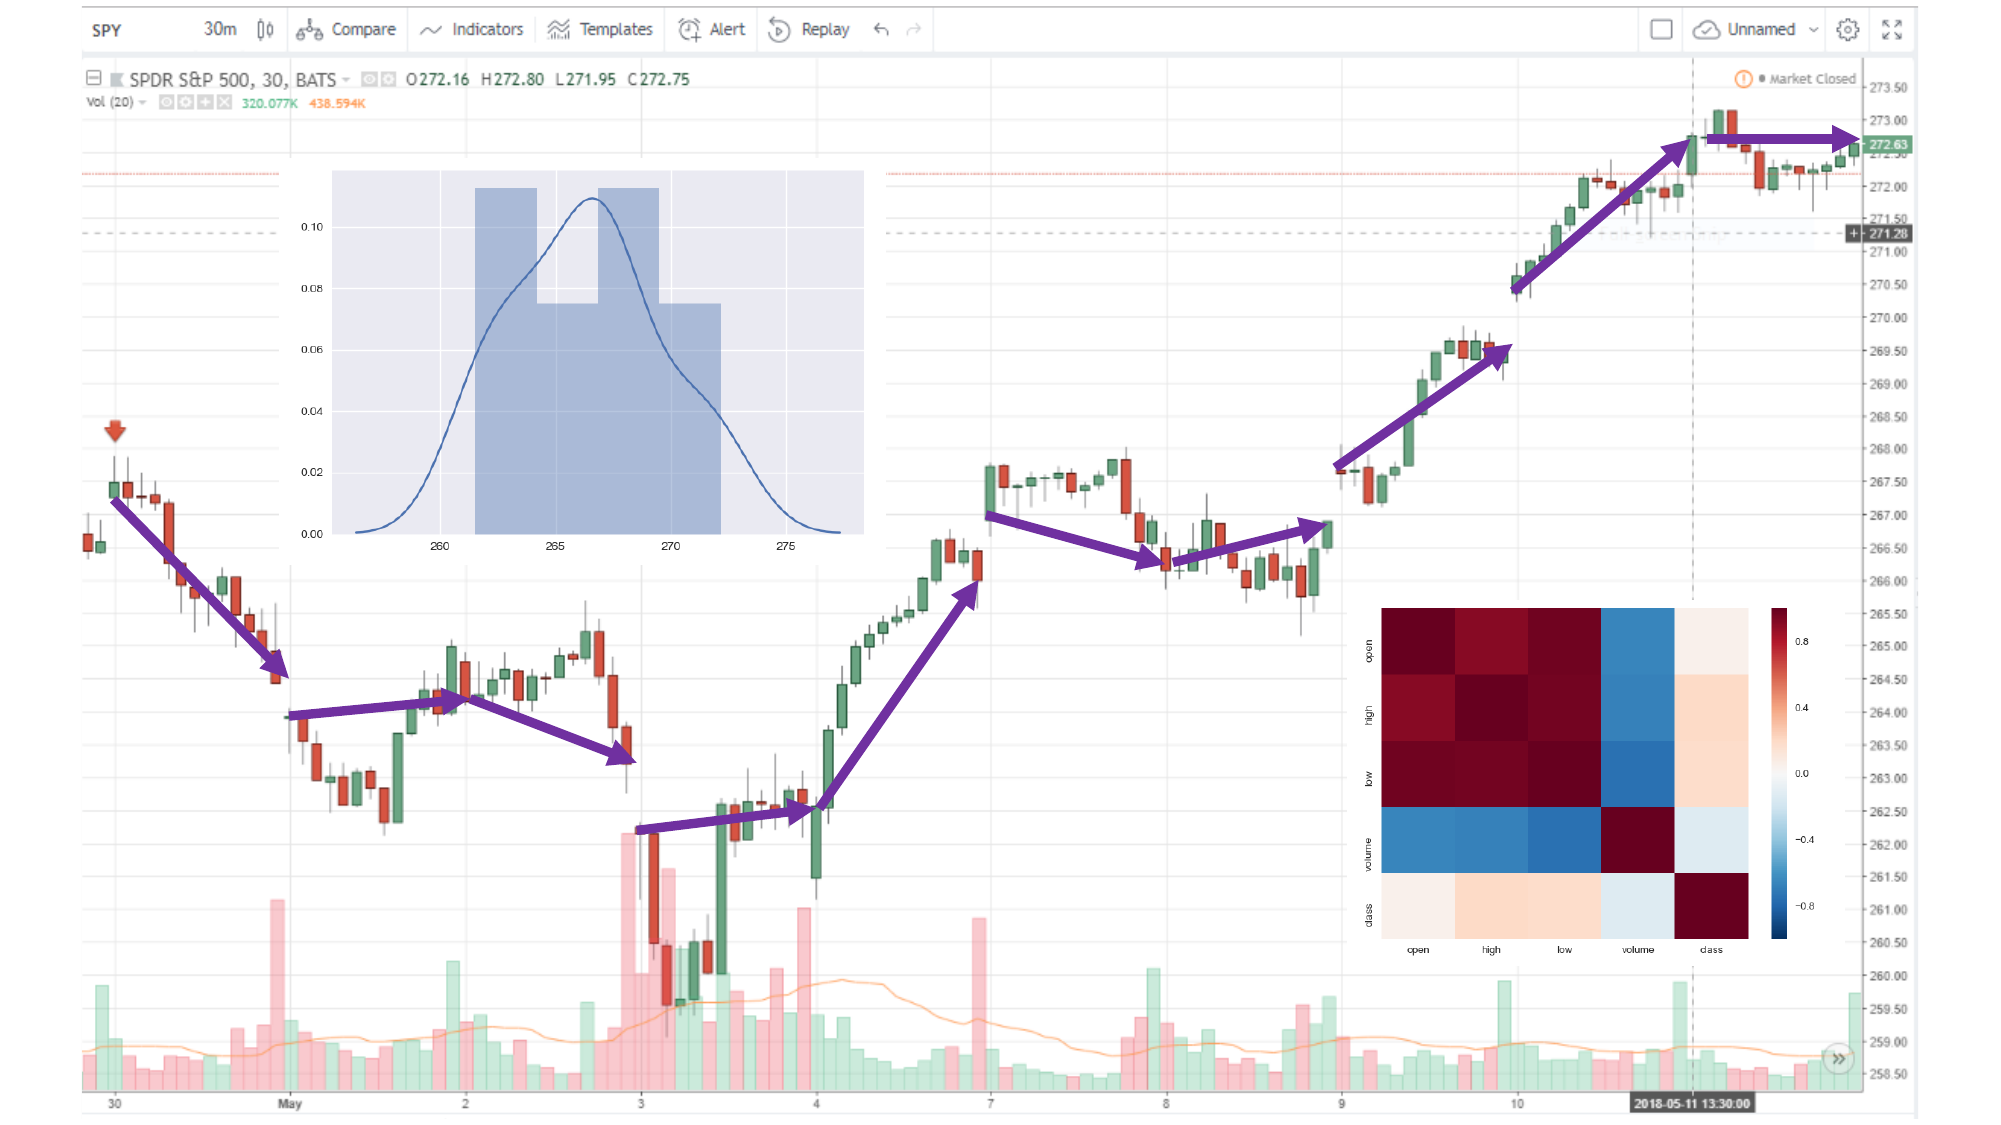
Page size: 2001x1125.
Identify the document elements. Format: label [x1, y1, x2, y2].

text_box [636, 808, 816, 831]
text_box [1335, 343, 1513, 468]
text_box [470, 698, 637, 763]
text_box [819, 579, 979, 809]
text_box [1172, 524, 1328, 563]
text_box [1513, 138, 1691, 292]
text_box [113, 499, 289, 679]
text_box [985, 514, 1166, 565]
picture [81, 6, 1919, 1119]
text_box [288, 698, 470, 717]
